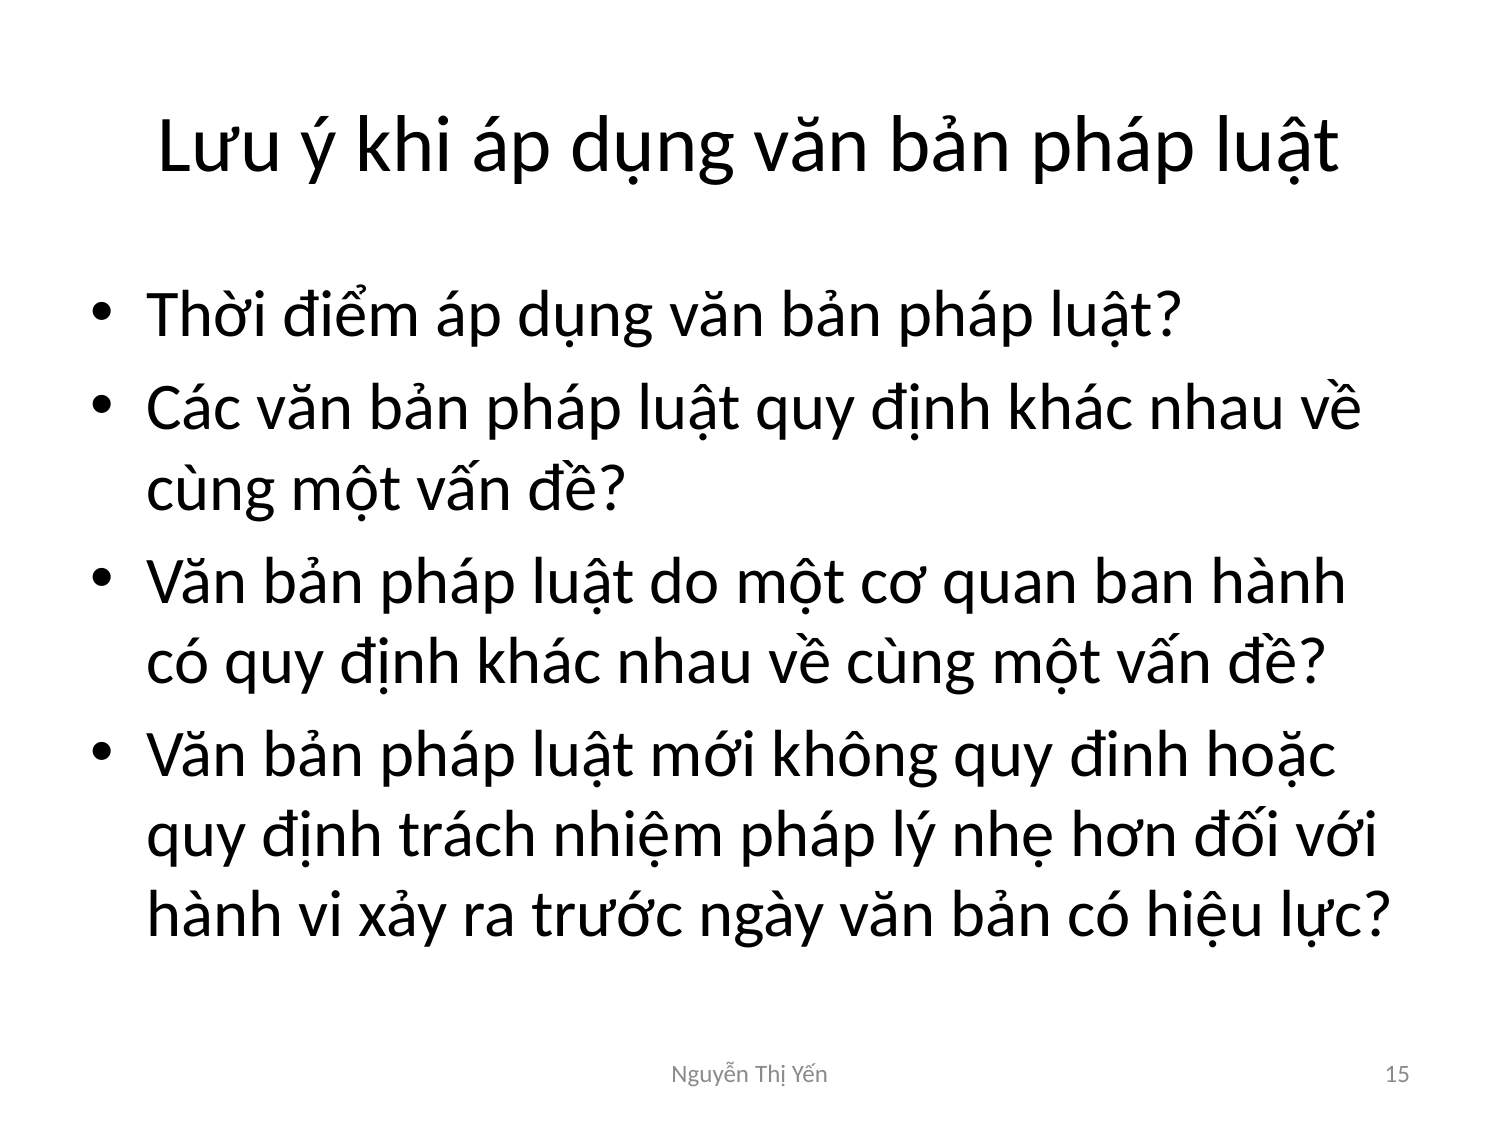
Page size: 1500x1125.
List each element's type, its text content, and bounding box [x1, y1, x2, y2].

title Lưu ý khi áp dụng văn bản pháp luật [75, 45, 1425, 233]
footer Nguyễn Thị Yến [512, 1042, 988, 1103]
slide_number 15 [1074, 1042, 1425, 1103]
list Thời điểm áp dụng văn bản pháp luật? Các văn bản pháp luật quy định khác nhau về cùng một vấn đề? Văn bản pháp luật do một cơ quan ban hành có quy định khác nhau về cùng một vấn đề? Văn bản pháp luật mới không quy đinh hoặc quy định trách nhiệm pháp lý nhẹ hơn đối với hành vi xảy ra trước ngày văn bản có hiệu lực? [75, 262, 1425, 1005]
